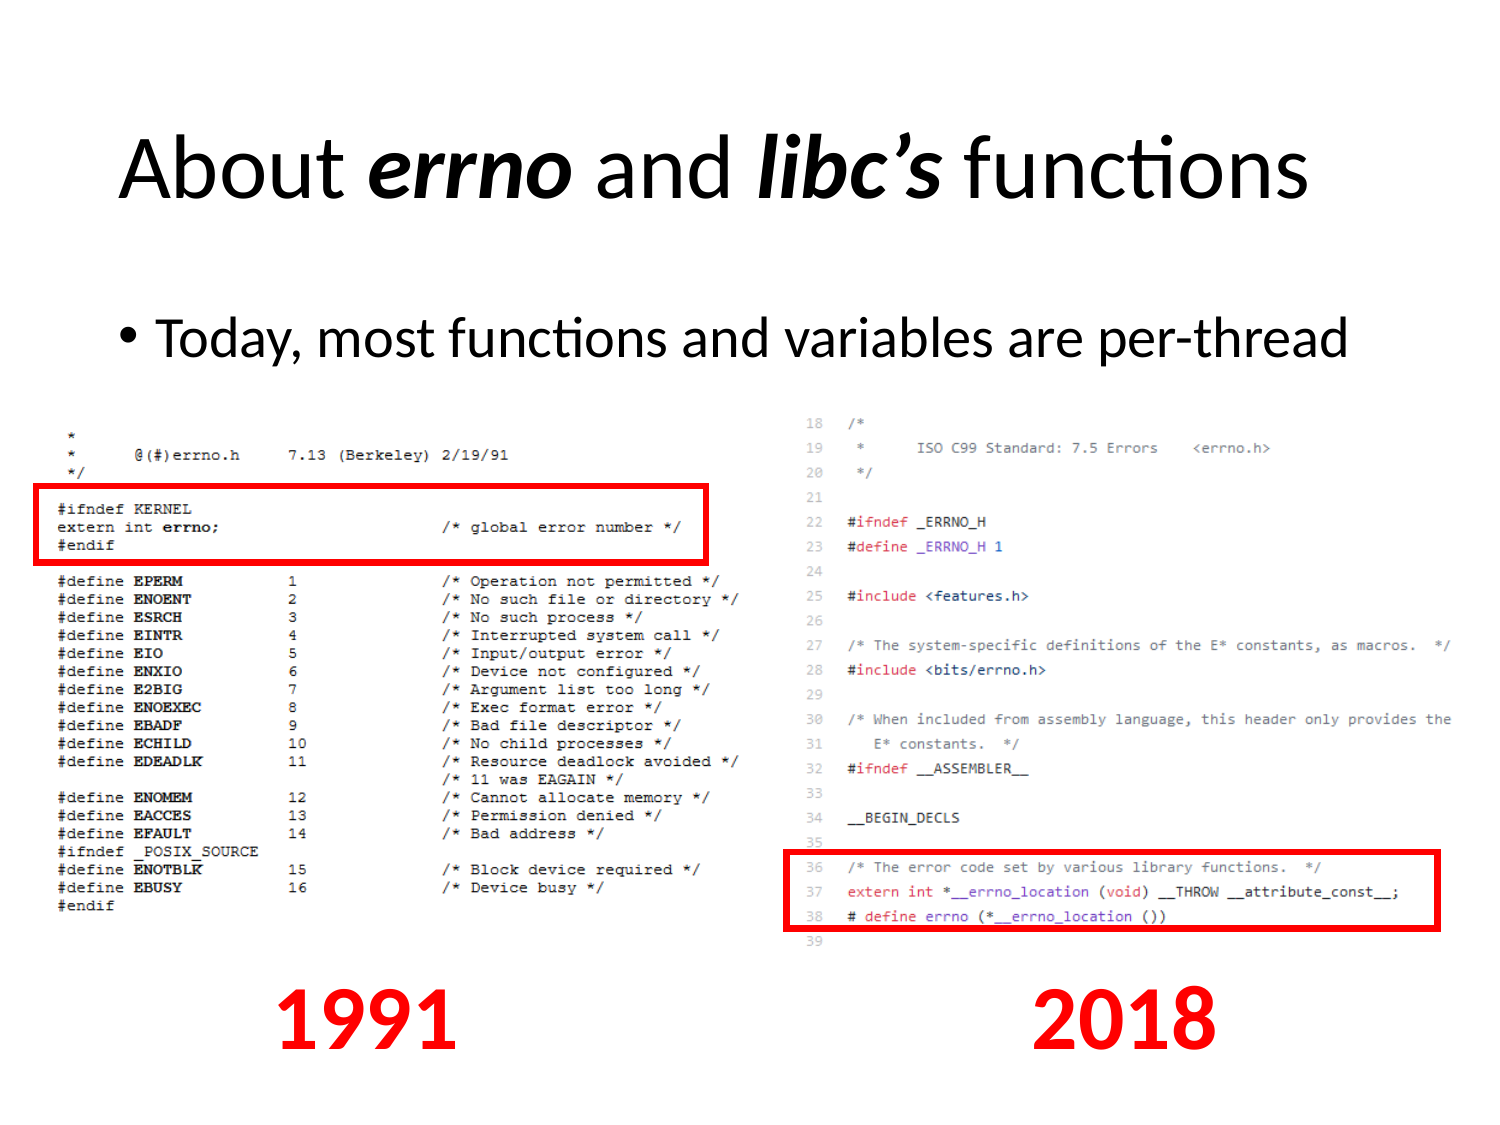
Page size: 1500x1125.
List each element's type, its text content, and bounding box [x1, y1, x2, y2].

title About errno and libc’s functions [103, 59, 1397, 278]
picture [796, 410, 1465, 951]
text_box [786, 852, 791, 929]
list Today, most functions and variables are per-thread [103, 299, 1397, 1014]
text_box 2018 [1016, 959, 1235, 1076]
picture [51, 430, 771, 914]
text_box 1991 [257, 950, 476, 1076]
text_box [36, 486, 46, 563]
